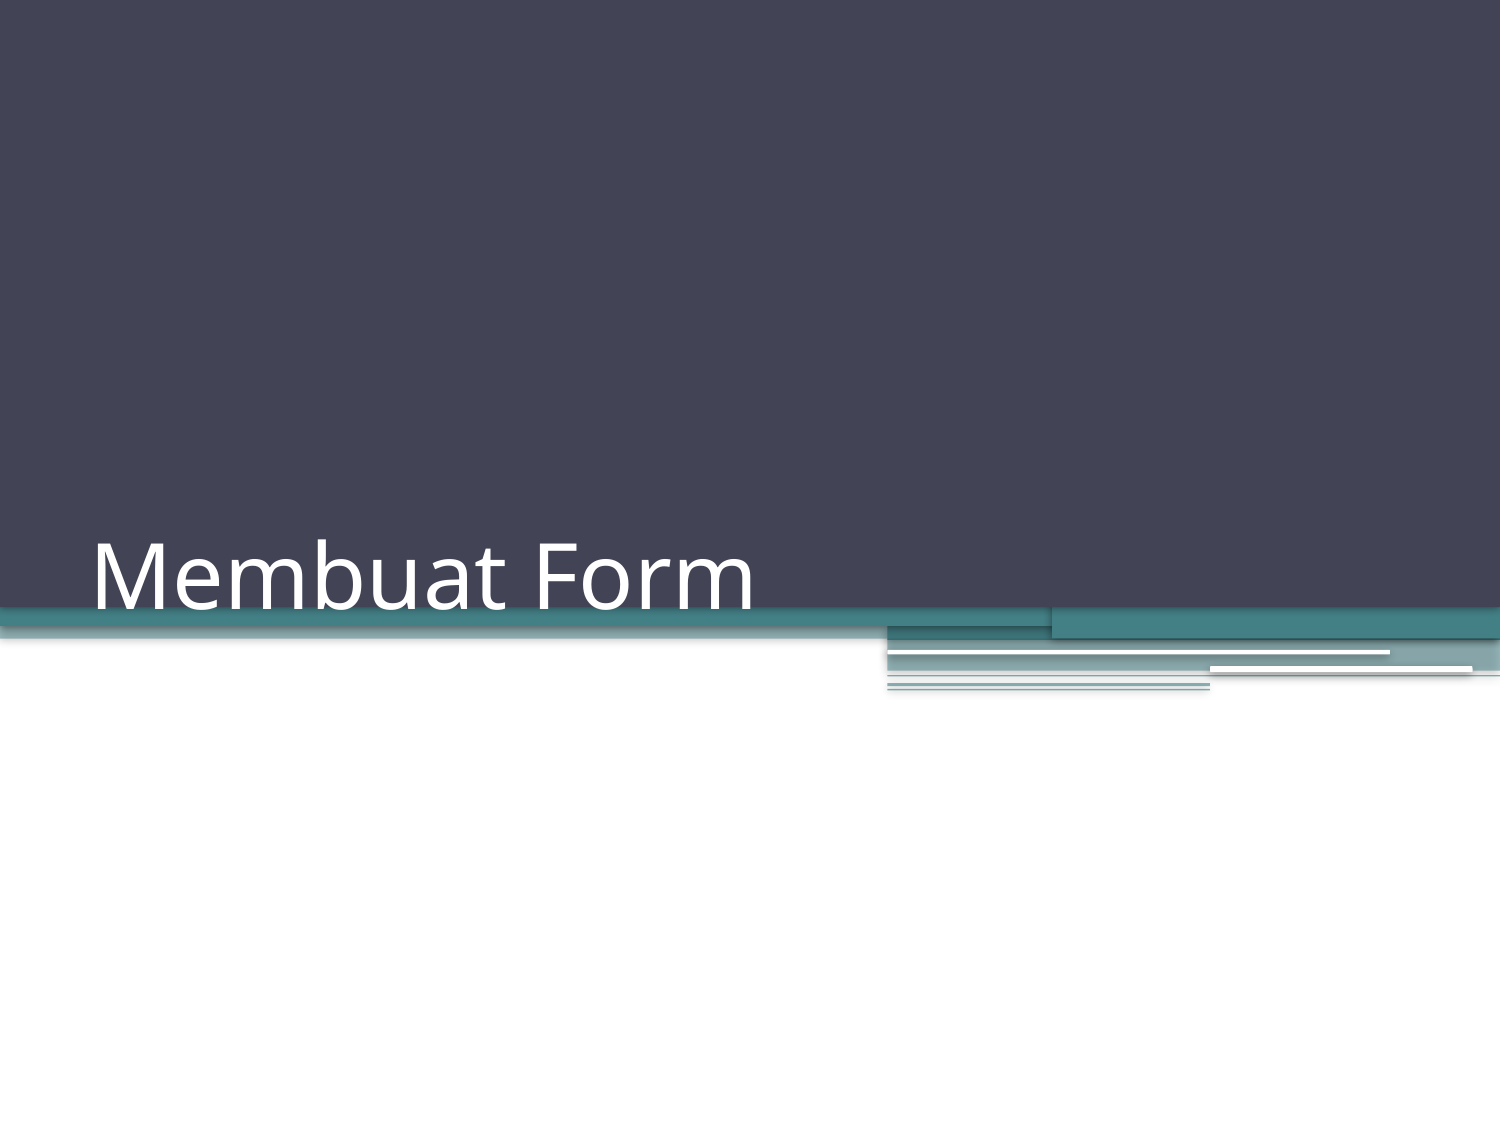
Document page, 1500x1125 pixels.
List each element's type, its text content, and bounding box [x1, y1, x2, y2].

title Membuat Form [75, 394, 1463, 636]
